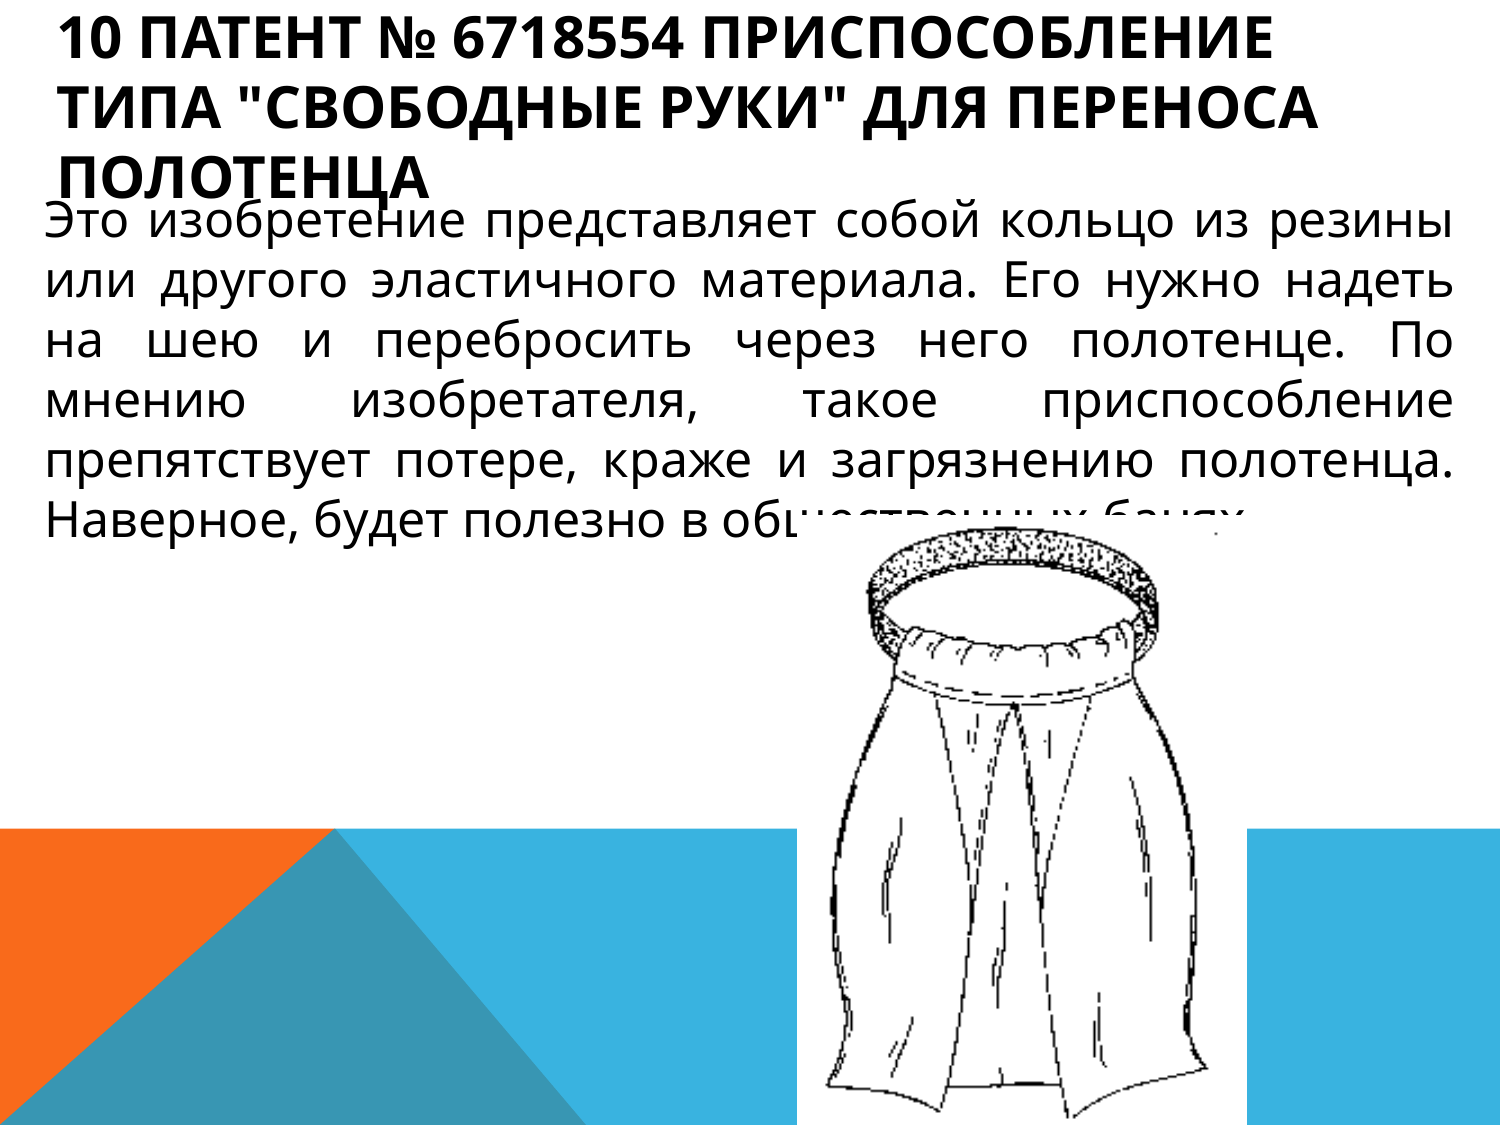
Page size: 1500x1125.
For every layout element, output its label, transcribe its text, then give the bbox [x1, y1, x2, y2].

picture [796, 515, 1247, 1125]
title 10 Патент № 6718554 Приспособление типа "свободные руки" для переноса полотенца [41, 59, 1447, 150]
list Это изобретение представляет собой кольцо из резины или другого эластичного материала. Его нужно надеть на шею и перебросить через него полотенце. По мнению изобретателя, такое приспособление препятствует потере, краже и загрязнению полотенца. Наверное, будет полезно в общественных банях [29, 180, 1471, 598]
